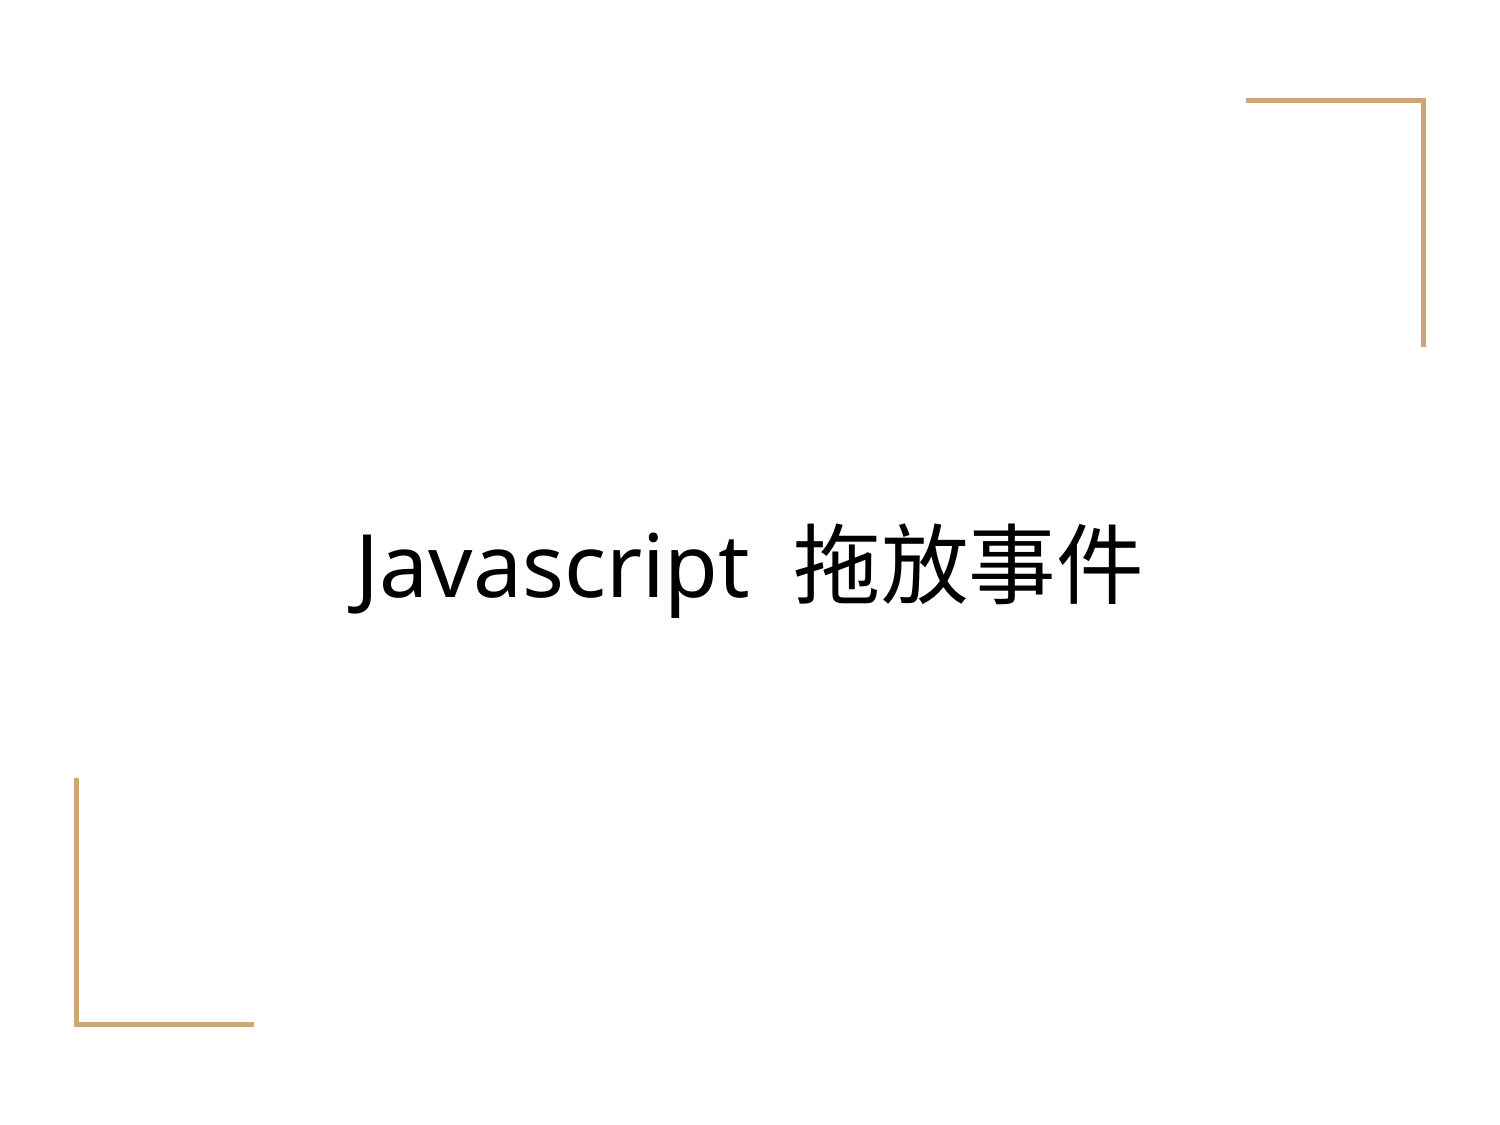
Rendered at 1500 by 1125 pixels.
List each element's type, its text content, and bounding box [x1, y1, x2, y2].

title Javascript 拖放事件 [126, 395, 1374, 730]
